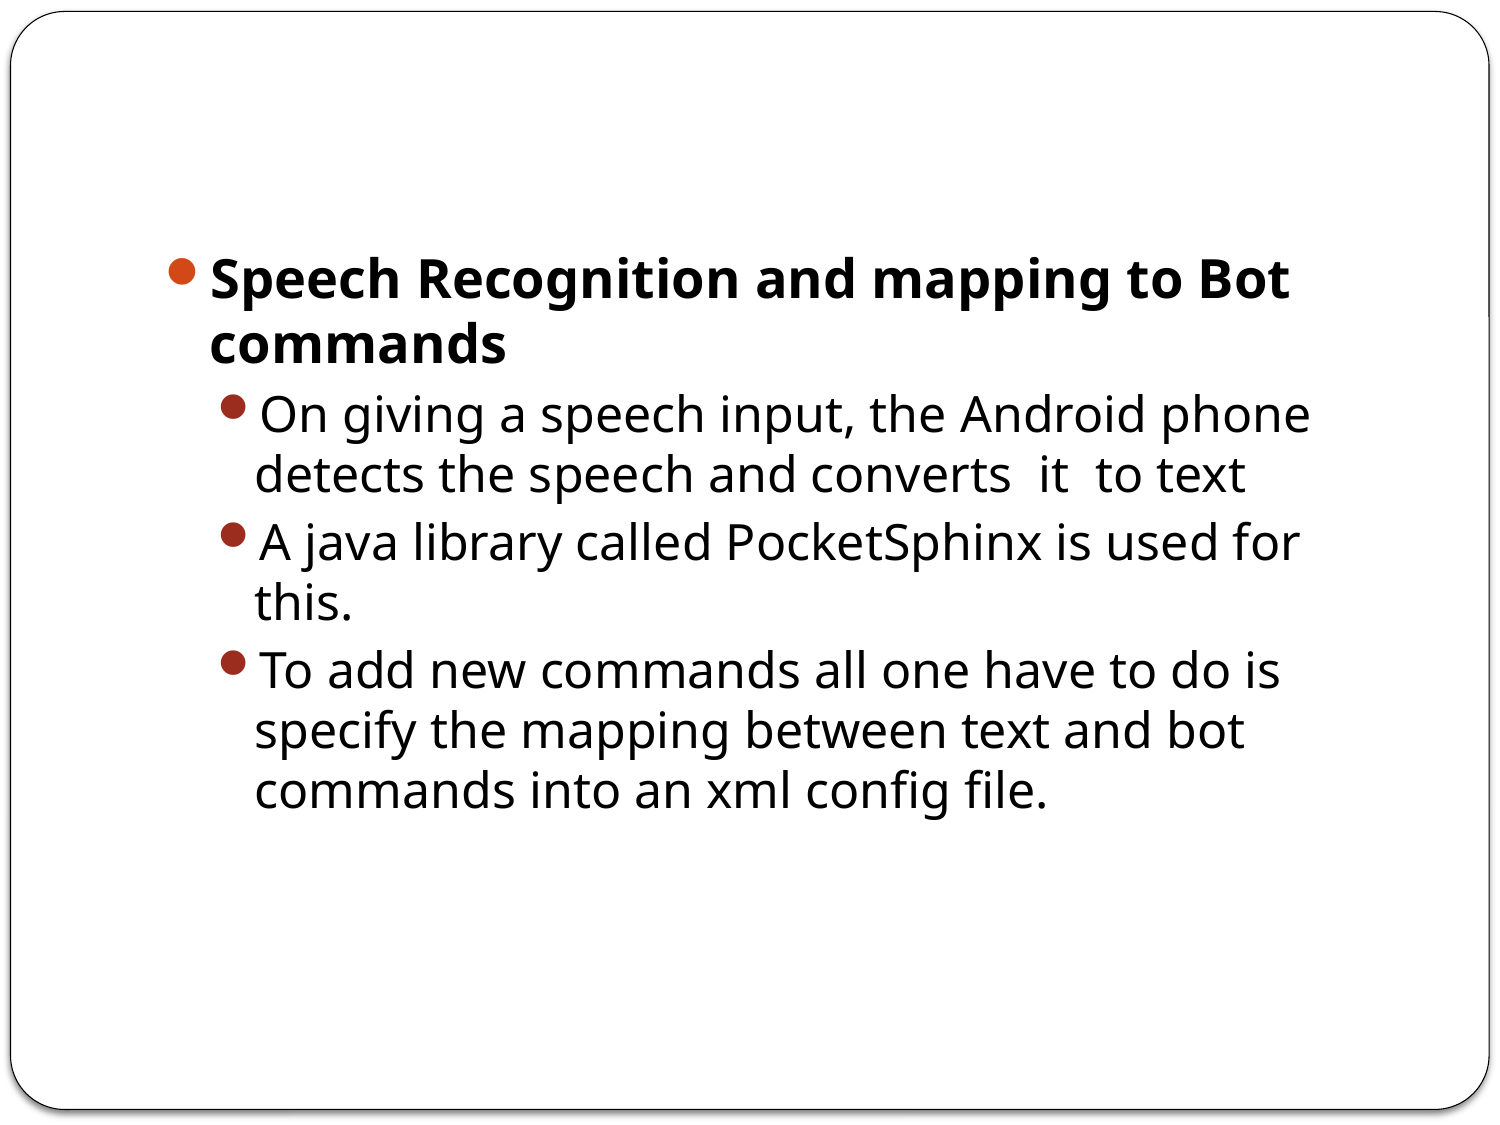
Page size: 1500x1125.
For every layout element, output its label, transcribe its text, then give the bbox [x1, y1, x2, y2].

list Speech Recognition and mapping to Bot commands On giving a speech input, the Android phone detects the speech and converts it to text A java library called PocketSphinx is used for this. To add new commands all one have to do is specify the mapping between text and bot commands into an xml config file. [150, 237, 1425, 988]
